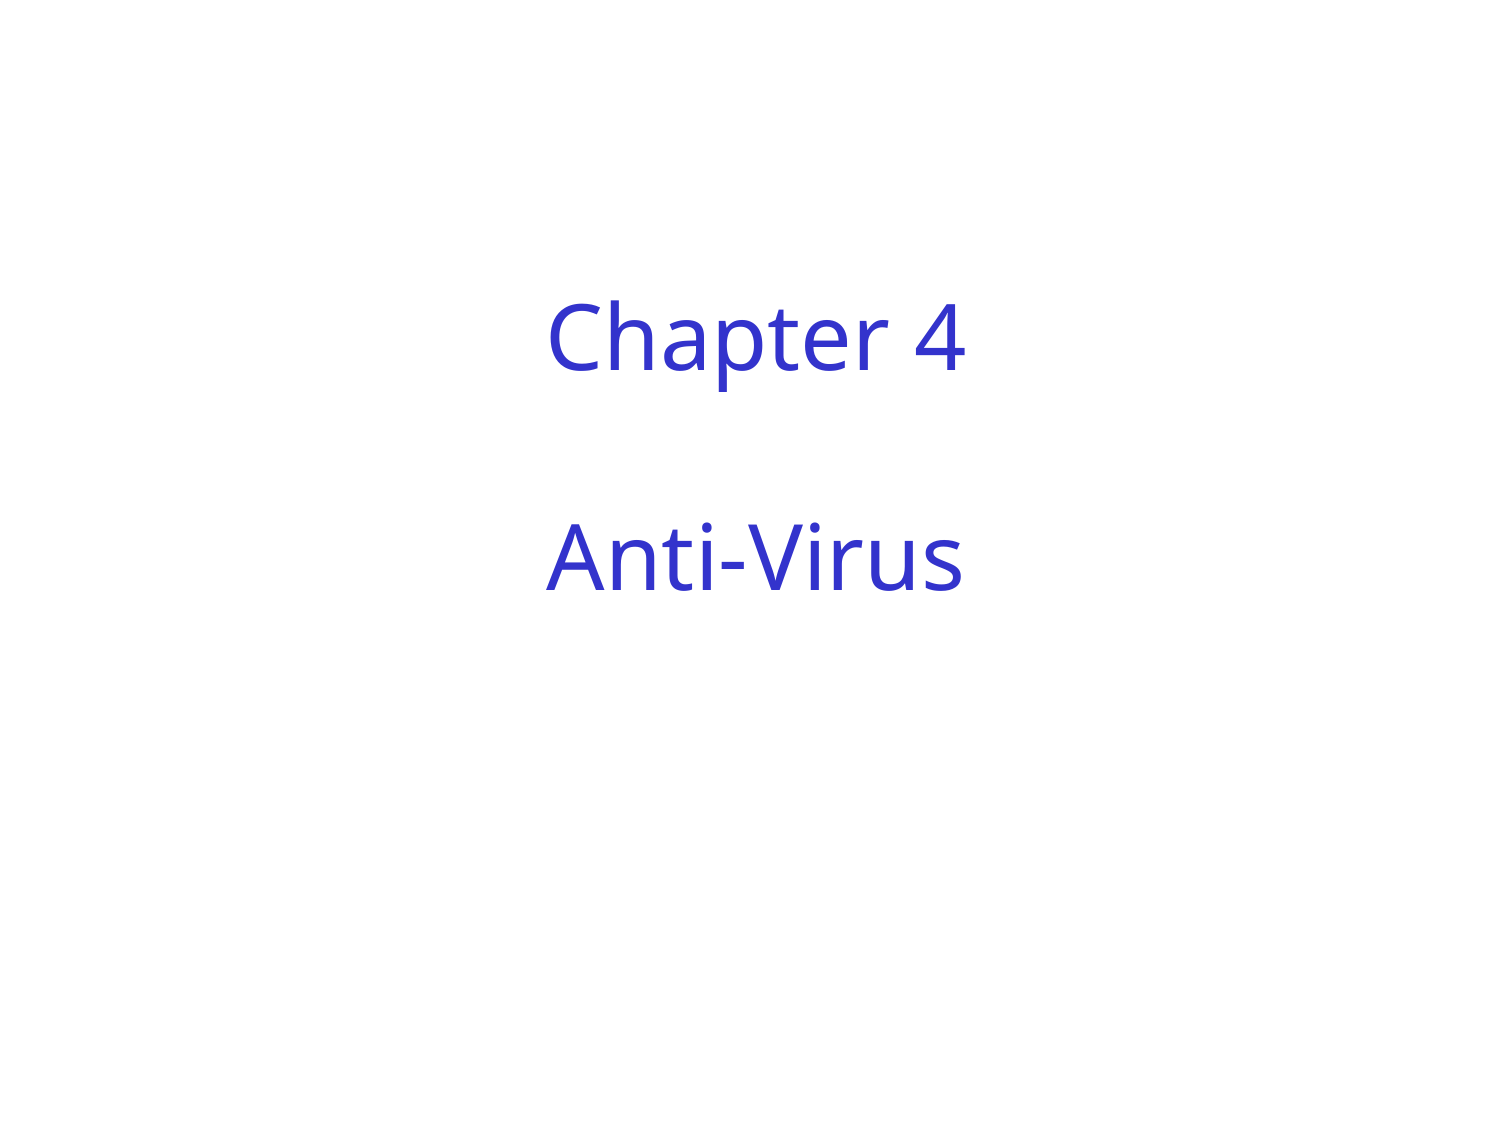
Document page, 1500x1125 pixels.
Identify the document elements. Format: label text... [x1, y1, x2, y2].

title Chapter 4 Anti-Virus [112, 262, 1401, 626]
